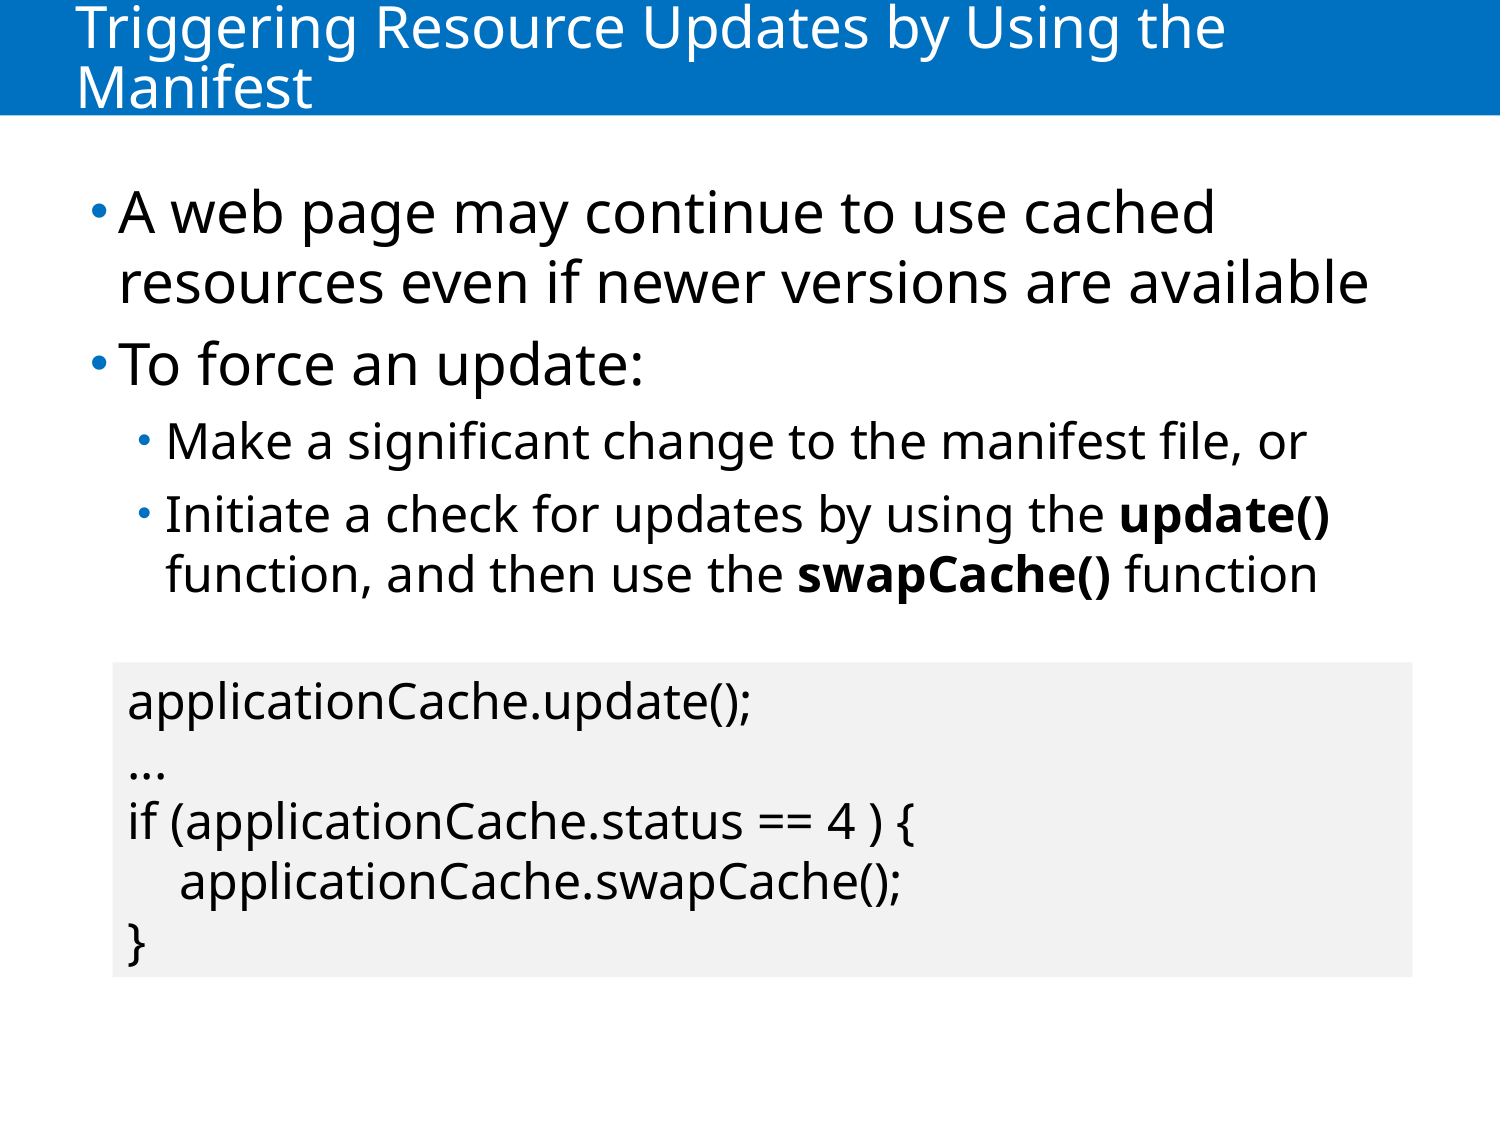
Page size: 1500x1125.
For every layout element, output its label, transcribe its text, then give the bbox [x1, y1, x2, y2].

title Triggering Resource Updates by Using the Manifest [75, 0, 1485, 122]
text_box applicationCache.update(); ... if (applicationCache.status == 4 ) { applicationCache.swapCache(); } [112, 662, 1413, 978]
text_box A web page may continue to use cached resources even if newer versions are available To force an update: Make a significant change to the manifest file, or Initiate a check for updates by using the update() function, and then use the swapCache() function [75, 167, 1408, 1012]
